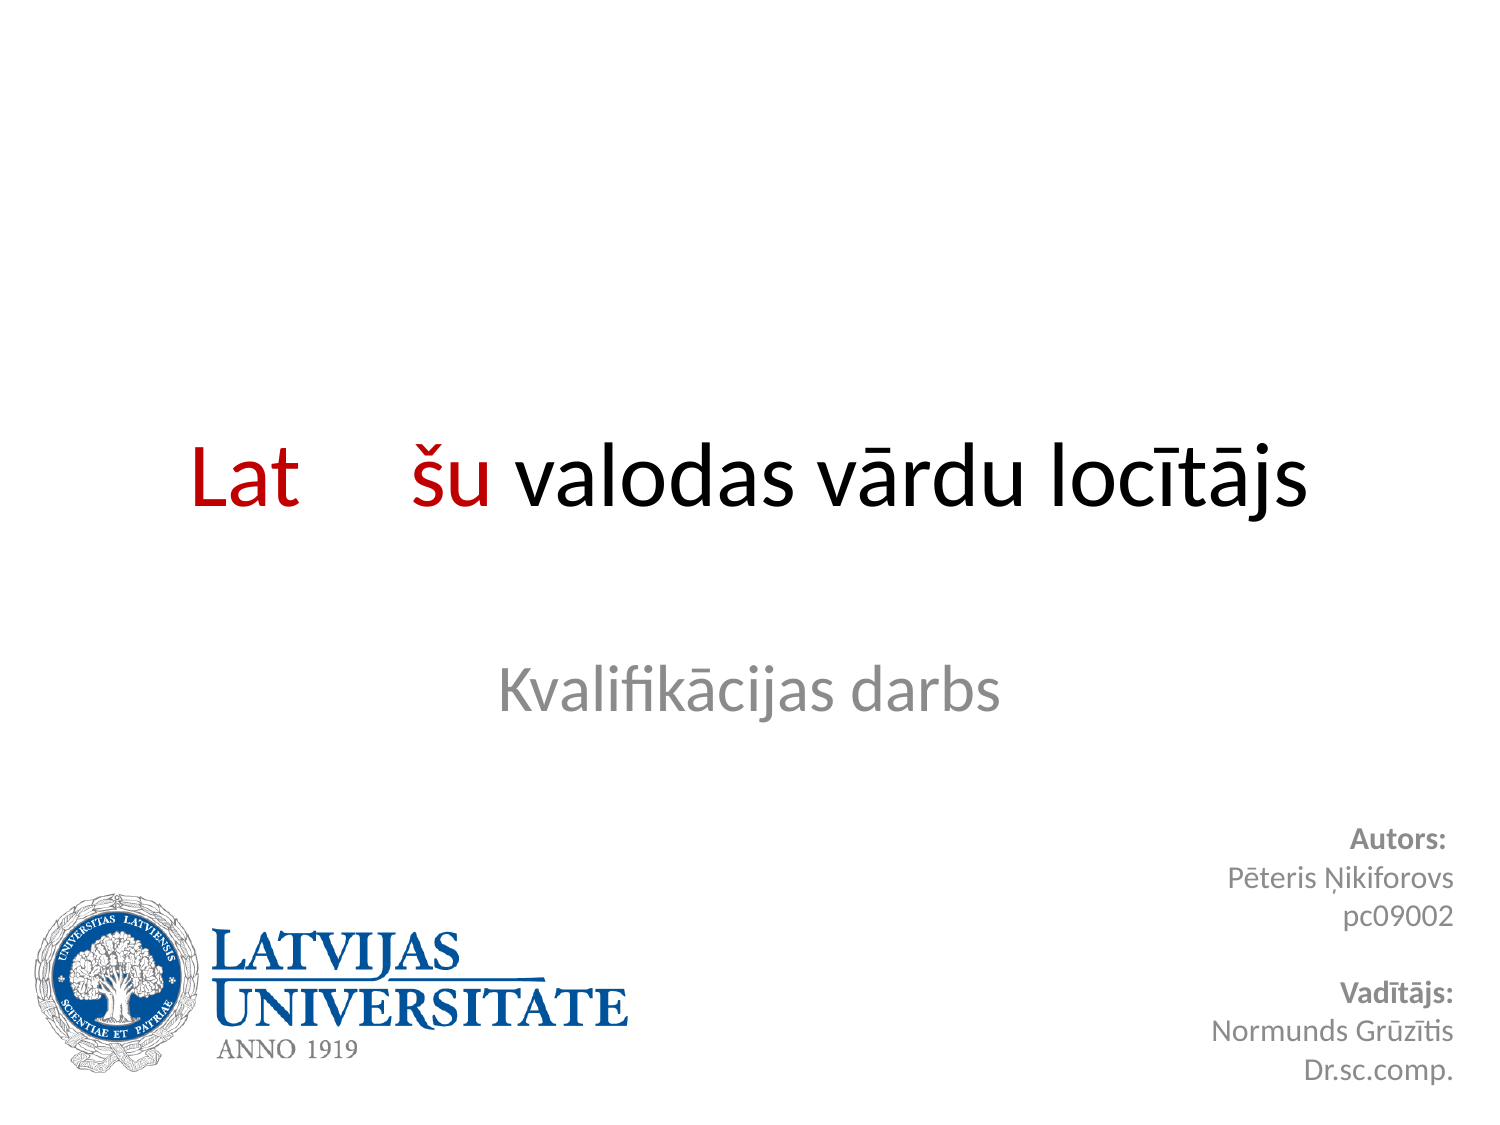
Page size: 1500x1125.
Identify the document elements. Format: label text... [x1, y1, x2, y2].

picture [33, 893, 628, 1073]
subtitle Kvalifikācijas darbs [225, 637, 1275, 891]
title Latviešu valodas vārdu locītājs [112, 349, 1388, 591]
text_box Autors: Pēteris Ņikiforovs pc09002 Vadītājs: Normunds Grūzītis Dr.sc.comp. [419, 810, 1470, 1098]
